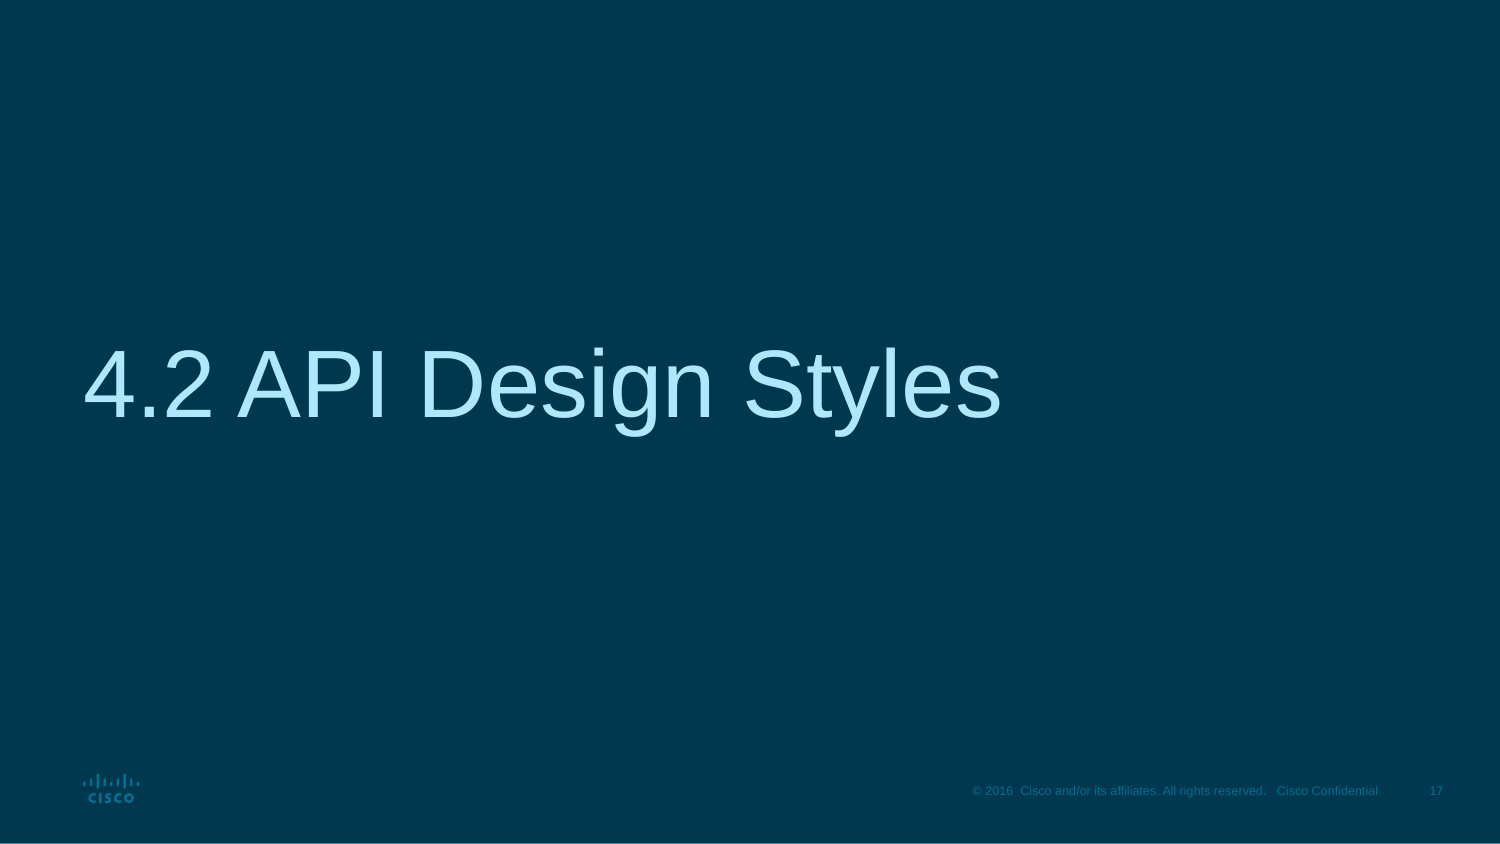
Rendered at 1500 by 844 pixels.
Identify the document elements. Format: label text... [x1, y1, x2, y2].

title 4.2 API Design Styles [68, 150, 1315, 446]
